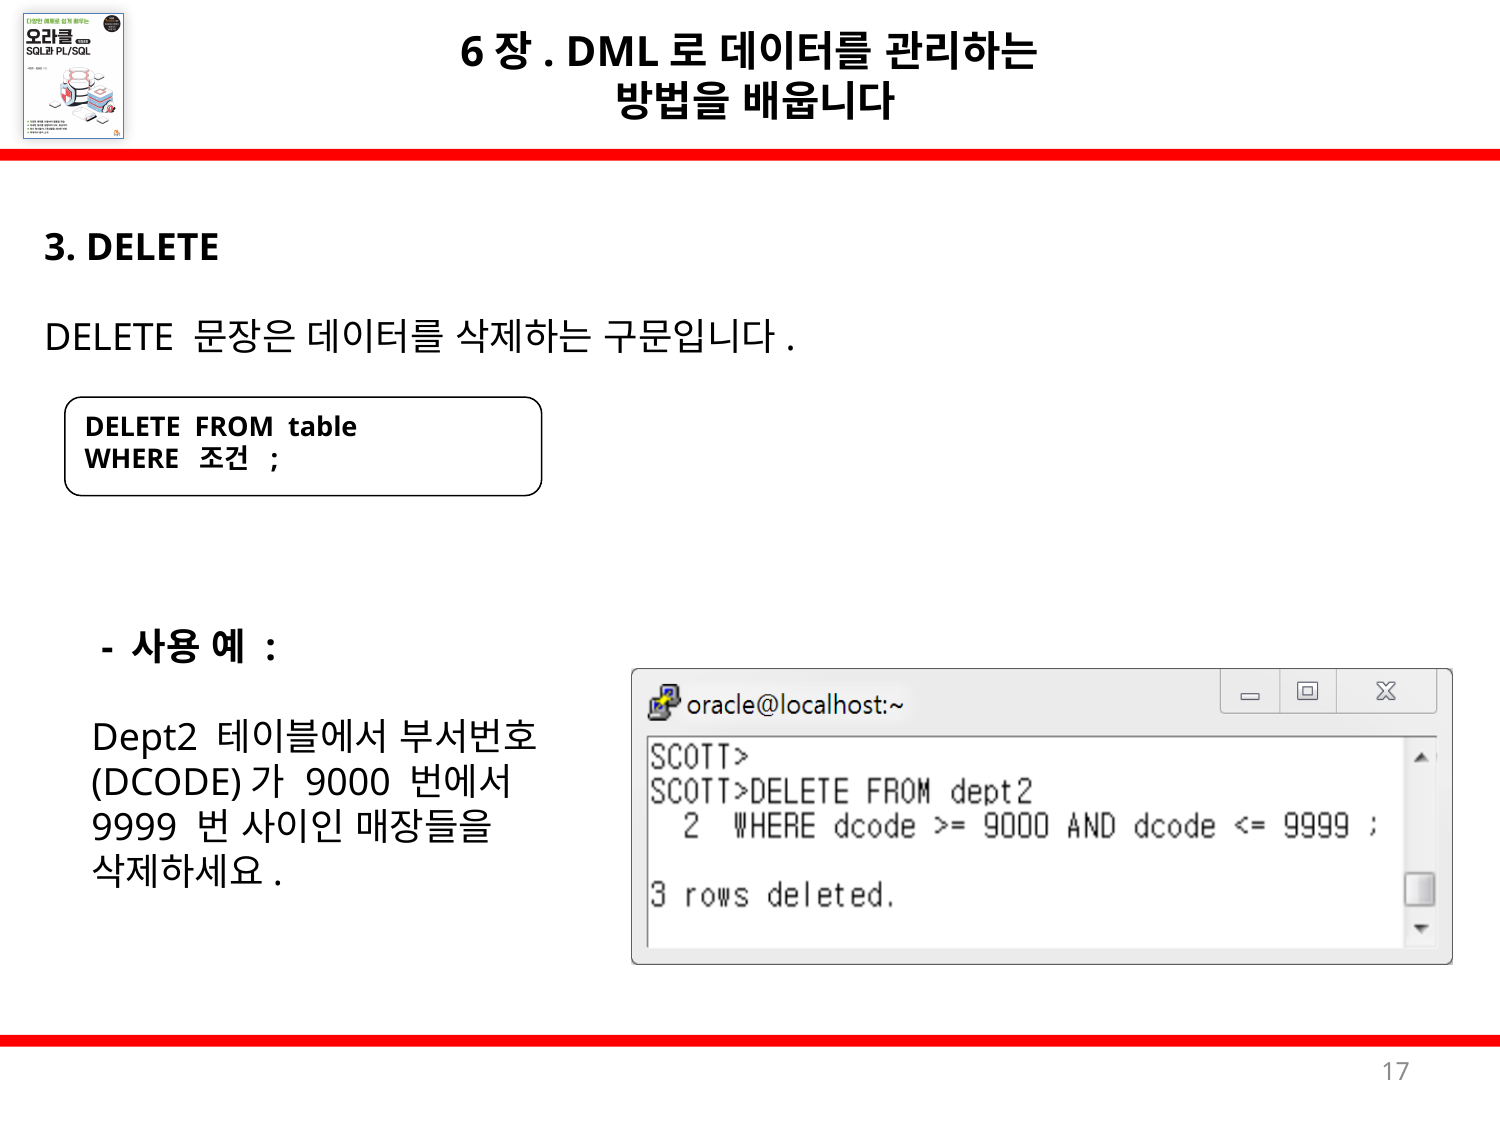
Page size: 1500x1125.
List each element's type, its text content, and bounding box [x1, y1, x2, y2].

picture [23, 13, 125, 140]
text_box - 사용 예 : Dept2 테이블에서 부서번호(DCODE)가 9000 번에서 9999 번 사이인 매장들을 삭제하세요. [75, 560, 587, 954]
text_box 6장. DML로 데이터를 관리하는 방법을 배웁니다 [252, 0, 1260, 151]
text_box [0, 147, 1500, 163]
text_box 3. DELETE DELETE 문장은 데이터를 삭제하는 구문입니다. [27, 182, 1461, 399]
picture [631, 668, 1453, 965]
slide_number 17 [1074, 1042, 1425, 1103]
text_box [0, 1033, 1500, 1049]
text_box DELETE FROM table WHERE 조건 ; [64, 397, 542, 496]
